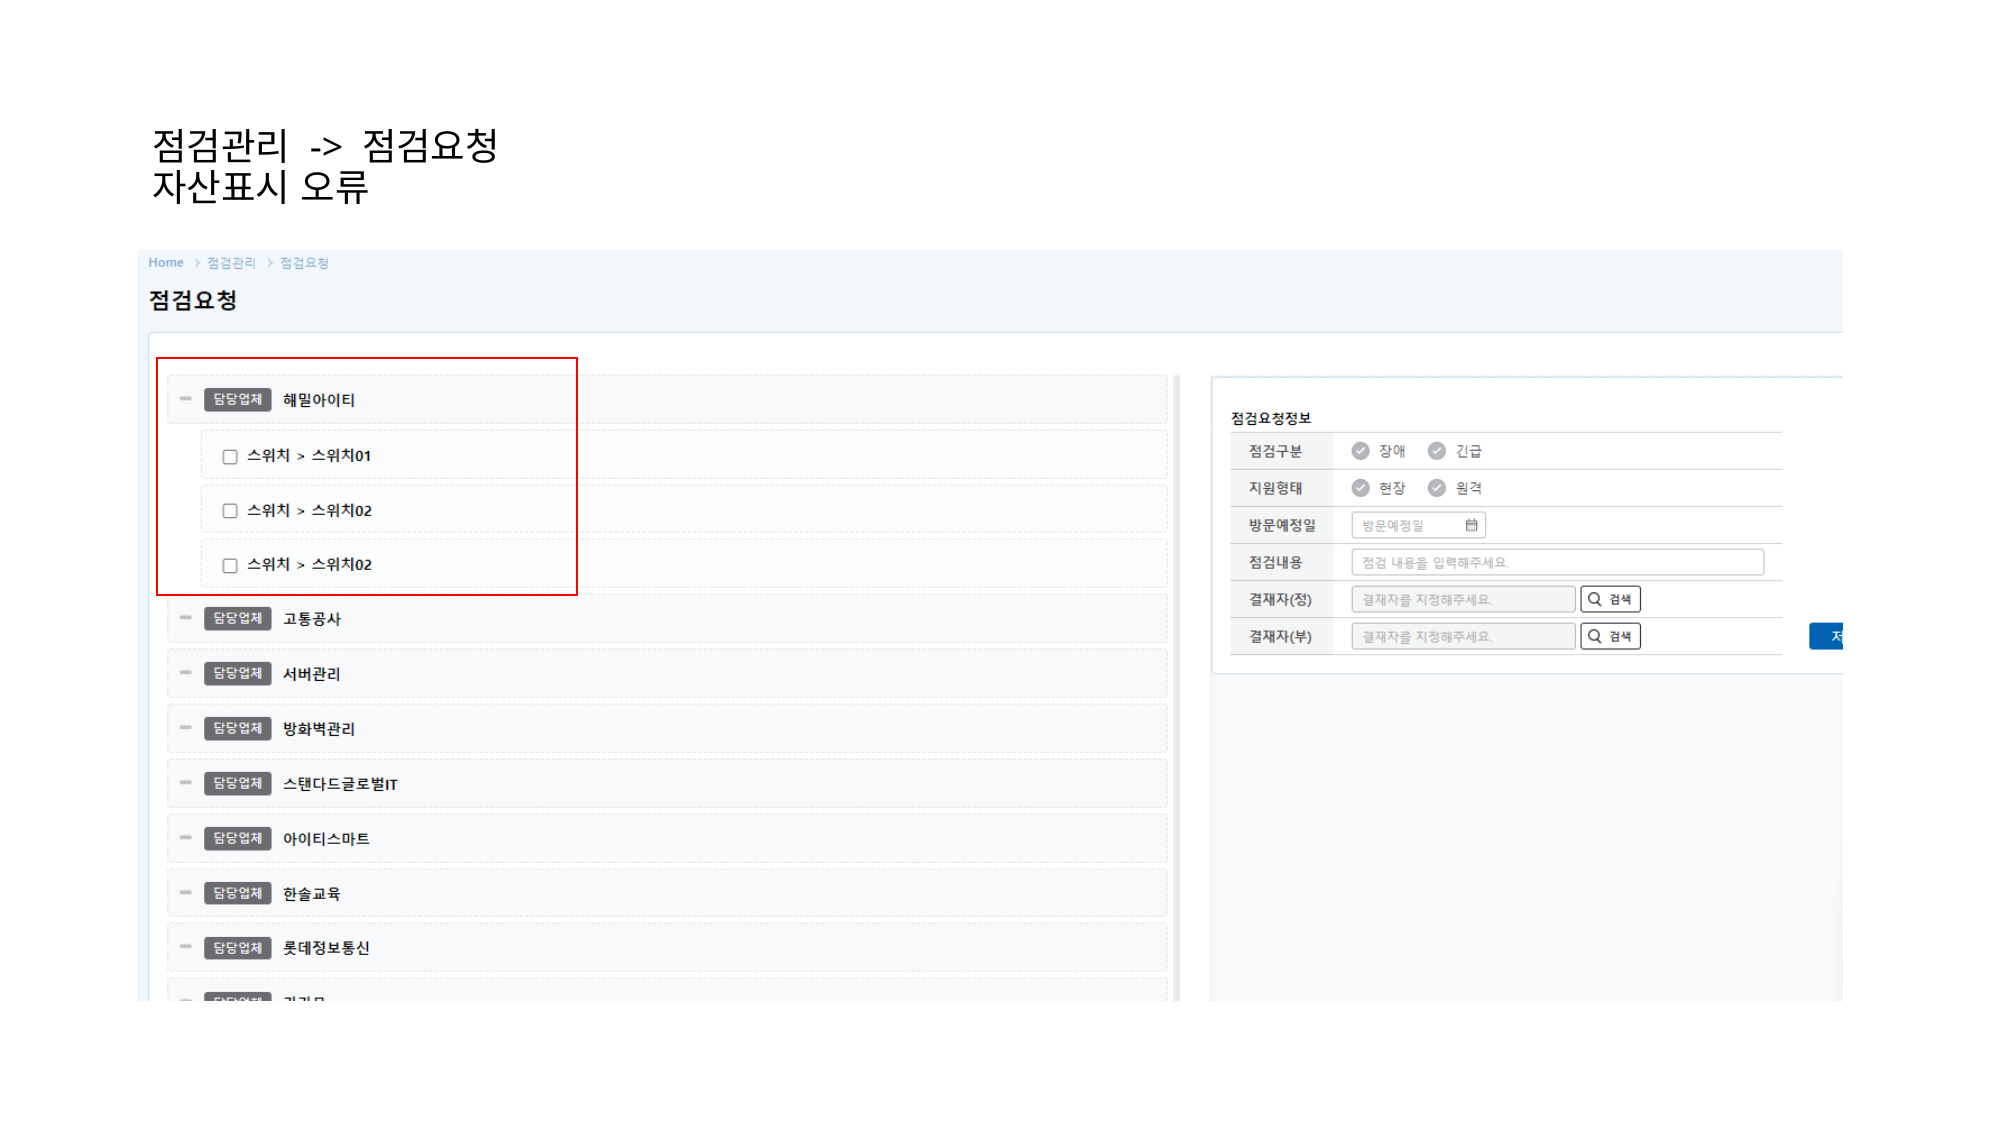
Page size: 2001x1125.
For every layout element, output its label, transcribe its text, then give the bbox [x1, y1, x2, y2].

title 점검관리 -> 점검요청 자산표시 오류 [137, 59, 1863, 278]
picture [137, 250, 1843, 1001]
